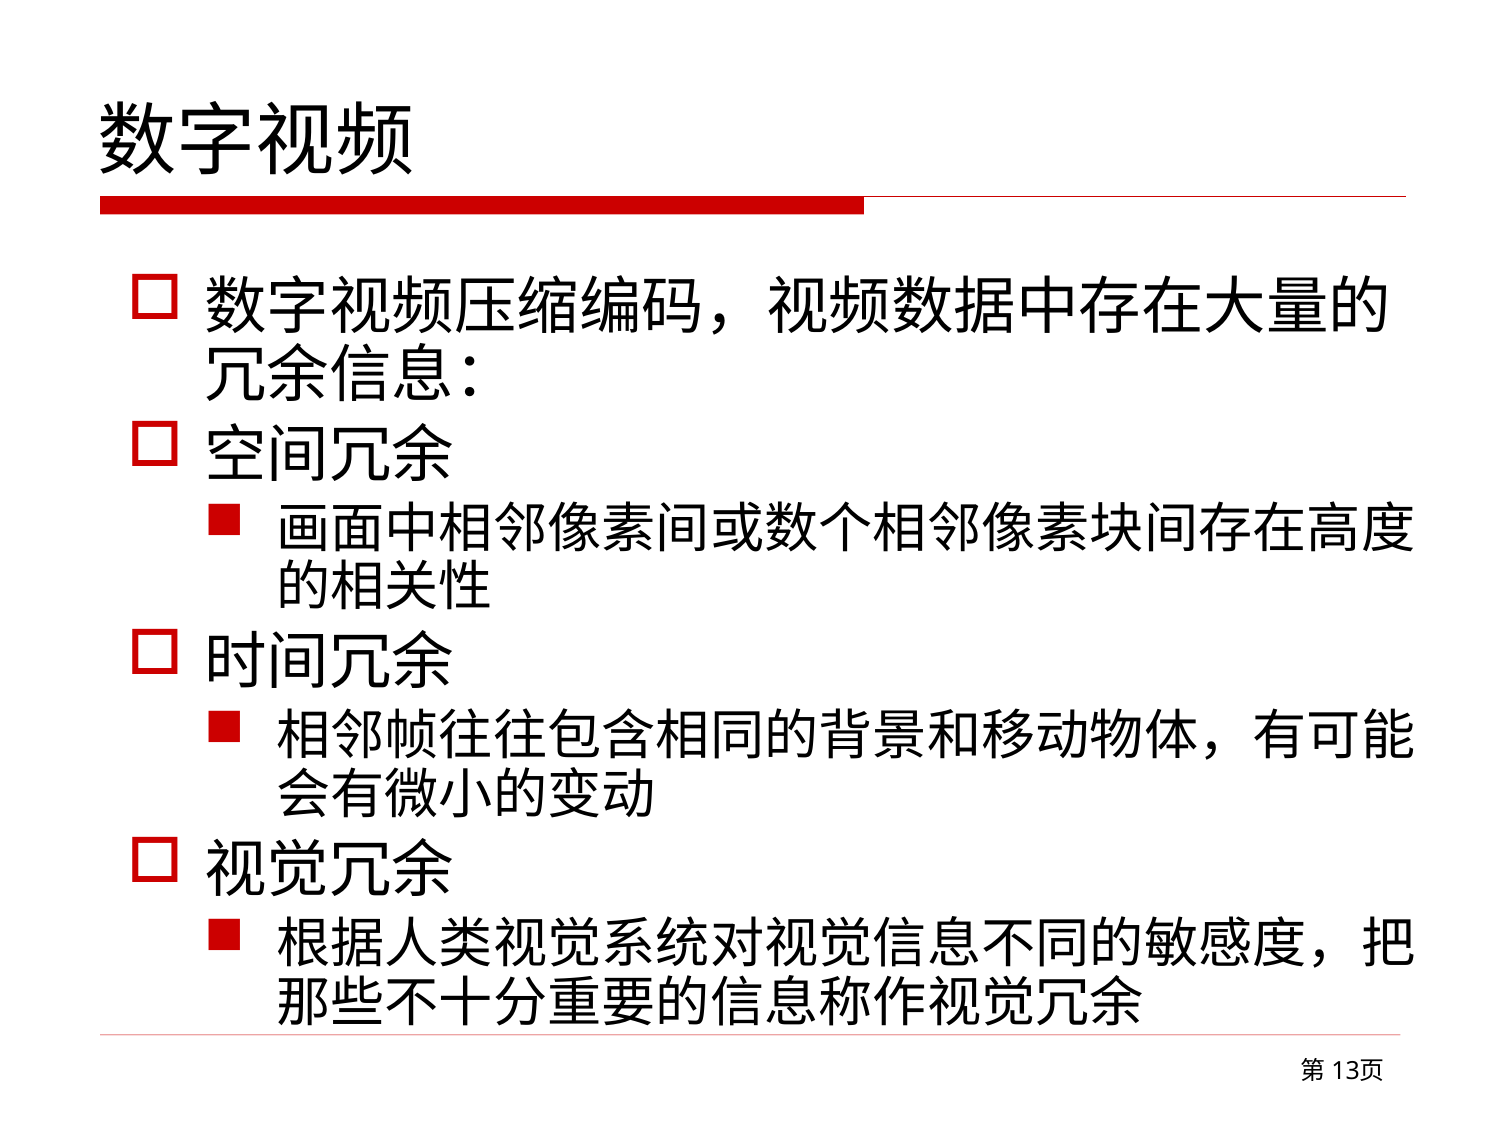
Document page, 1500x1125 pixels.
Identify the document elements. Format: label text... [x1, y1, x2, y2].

list 数字视频压缩编码，视频数据中存在大量的冗余信息： 空间冗余 画面中相邻像素间或数个相邻像素块间存在高度的相关性 时间冗余 相邻帧往往包含相同的背景和移动物体，有可能会有微小的变动 视觉冗余 根据人类视觉系统对视觉信息不同的敏感度，把那些不十分重要的信息称作视觉冗余 [112, 267, 1453, 1024]
slide_number [1074, 1046, 1401, 1103]
title 数字视频 [82, 101, 1447, 193]
